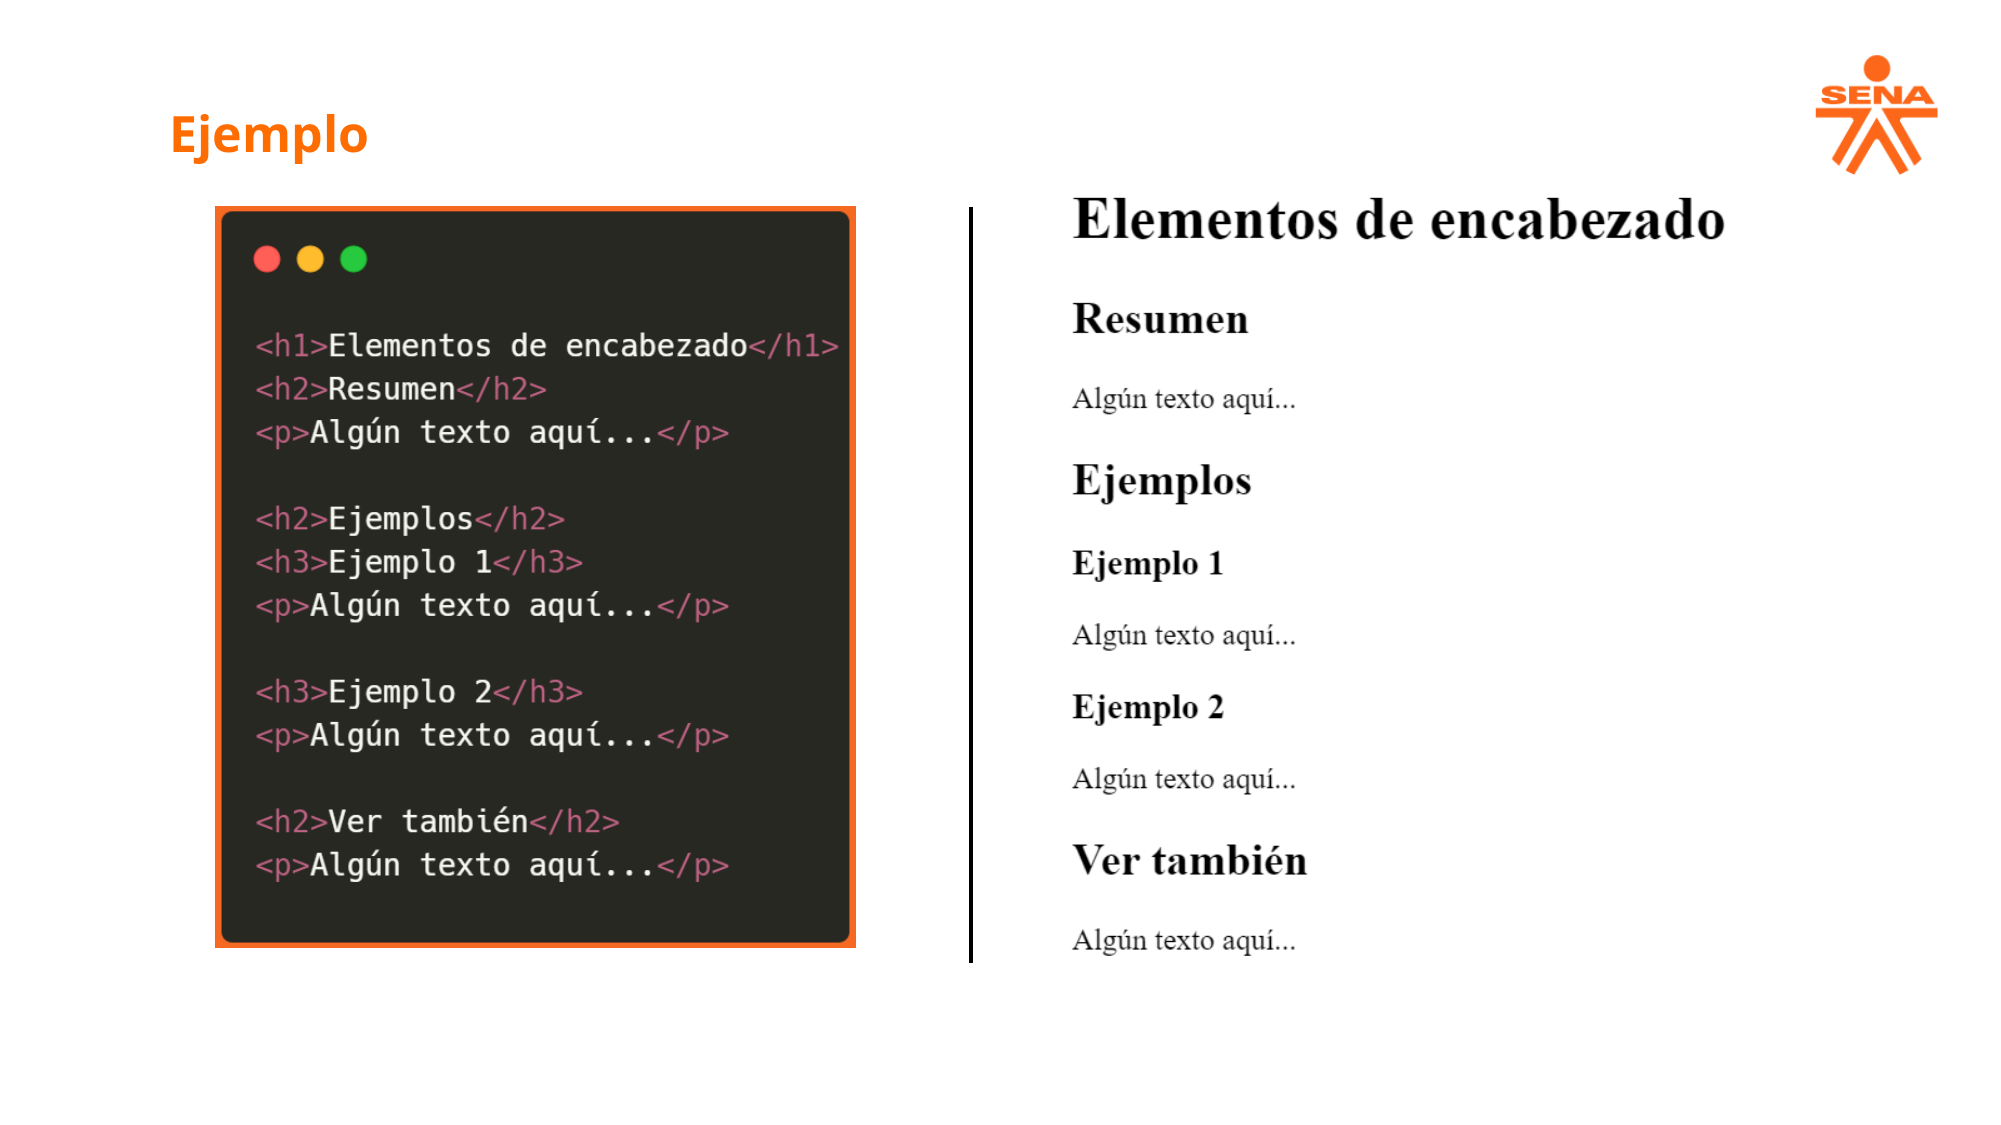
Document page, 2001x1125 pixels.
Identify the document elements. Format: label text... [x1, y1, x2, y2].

text_box Ejemplo [154, 94, 1507, 170]
picture [1066, 178, 1743, 976]
picture [1774, 0, 2000, 208]
picture [214, 206, 857, 948]
